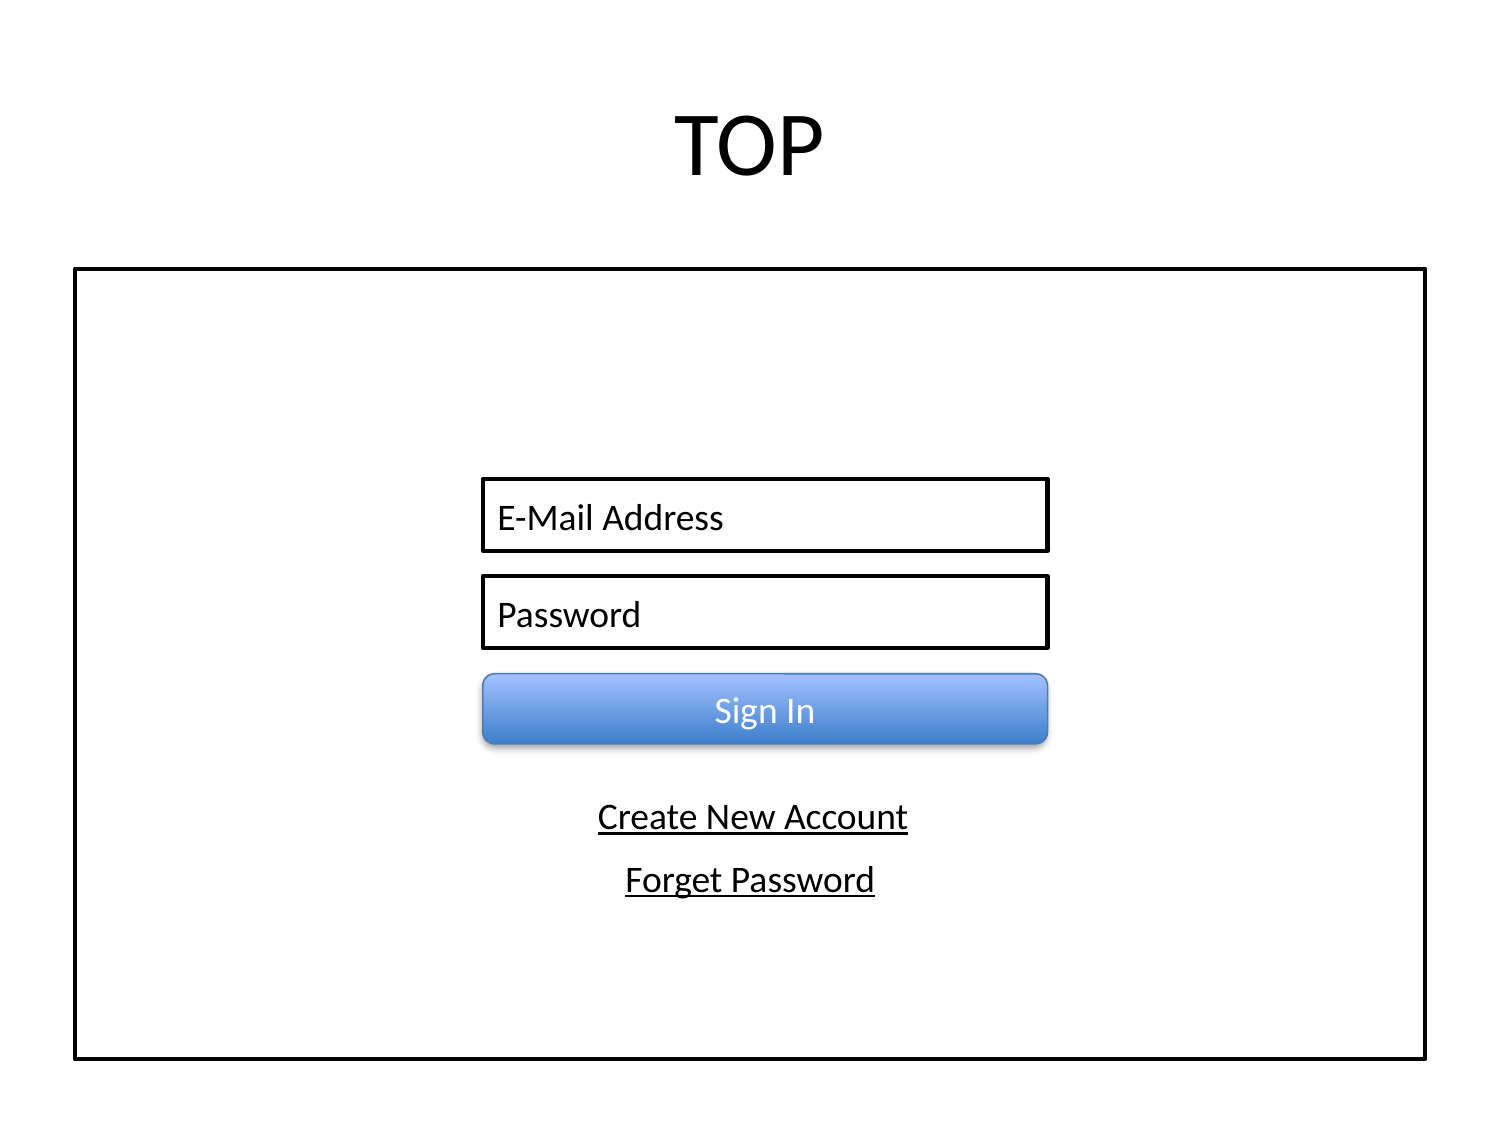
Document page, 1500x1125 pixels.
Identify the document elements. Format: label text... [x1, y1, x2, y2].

text_box [73, 267, 1427, 1061]
title TOP [75, 45, 1425, 233]
text_box Create New Account [583, 784, 924, 845]
text_box Sign In [482, 672, 1049, 745]
text_box E-Mail Address [481, 477, 1050, 553]
text_box Forget Password [610, 847, 891, 908]
text_box Password [481, 574, 1050, 650]
